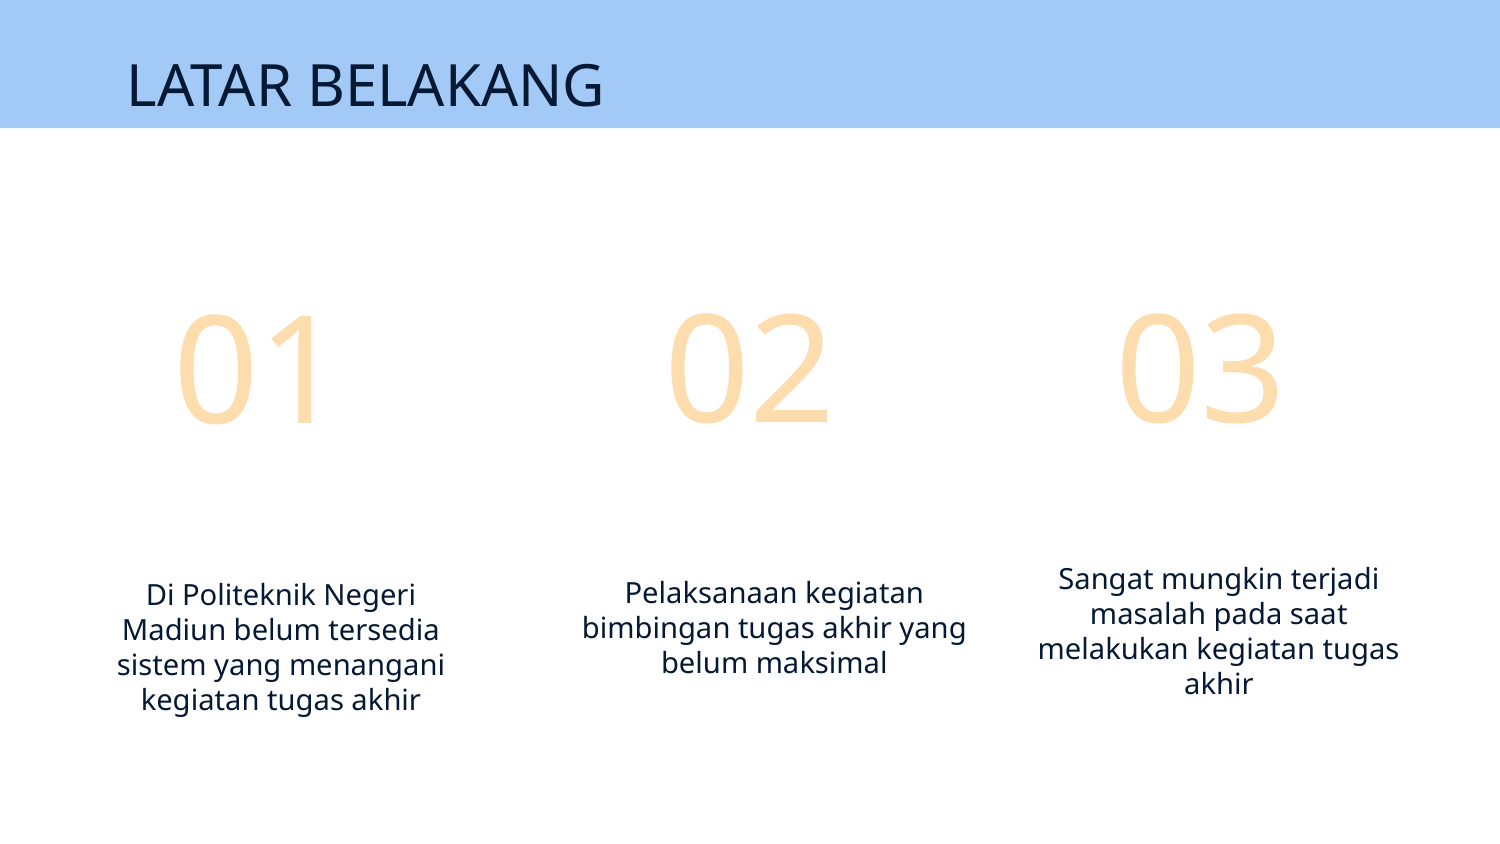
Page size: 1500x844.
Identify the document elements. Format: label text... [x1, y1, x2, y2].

subtitle Di Politeknik Negeri Madiun belum tersedia sistem yang menangani kegiatan tugas akhir [77, 561, 486, 650]
subtitle Sangat mungkin terjadi masalah pada saat melakukan kegiatan tugas akhir [1014, 545, 1423, 634]
title 01 [58, 268, 460, 469]
subtitle Pelaksanaan kegiatan bimbingan tugas akhir yang belum maksimal [548, 559, 1001, 708]
title 03 [1000, 267, 1402, 468]
title LATAR BELAKANG [111, 32, 1271, 127]
title 02 [549, 267, 951, 468]
